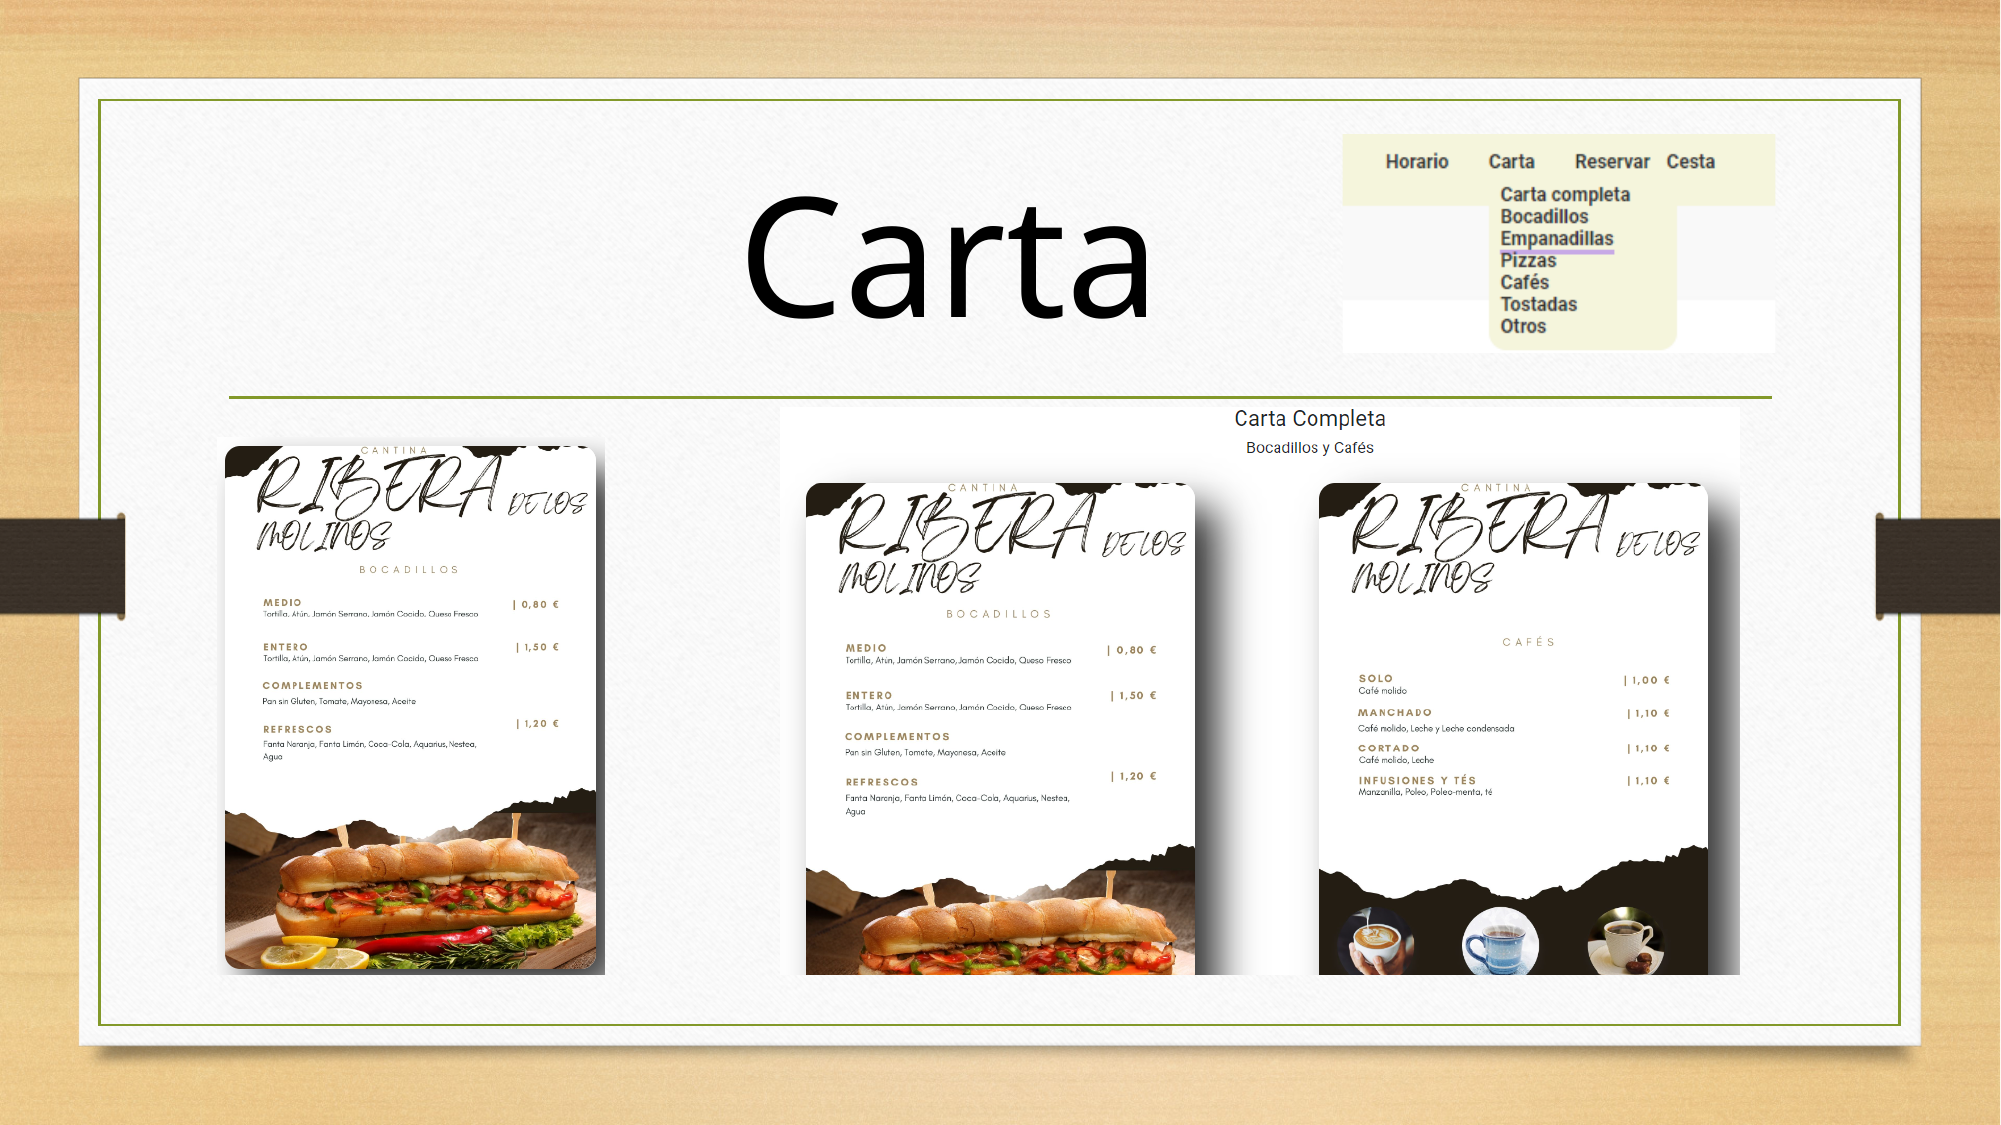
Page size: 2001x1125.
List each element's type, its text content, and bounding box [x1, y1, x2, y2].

text_box Carta [723, 143, 1458, 359]
picture [0, 0, 2001, 1125]
